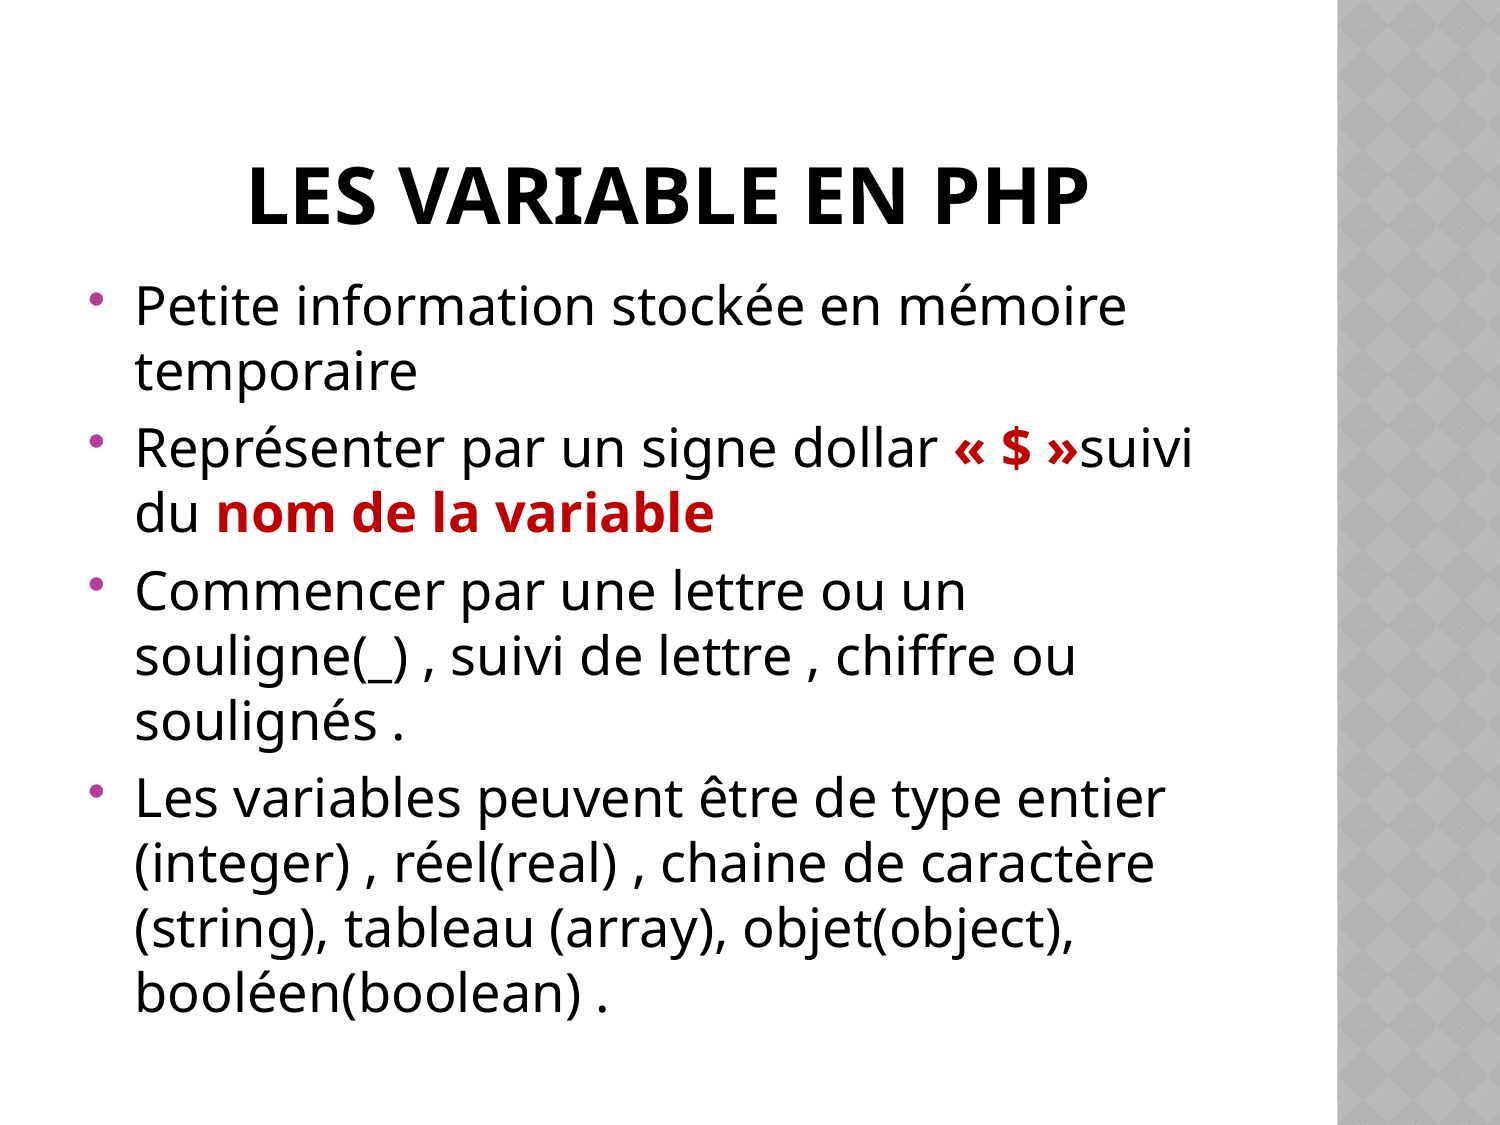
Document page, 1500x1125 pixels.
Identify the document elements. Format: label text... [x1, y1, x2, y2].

title Les Variable en PHP [75, 52, 1263, 240]
list Petite information stockée en mémoire temporaire Représenter par un signe dollar « $ »suivi du nom de la variable Commencer par une lettre ou un souligne(_) , suivi de lettre , chiffre ou soulignés . Les variables peuvent être de type entier (integer) , réel(real) , chaine de caractère (string), tableau (array), objet(object), booléen(boolean) . [75, 264, 1263, 1059]
